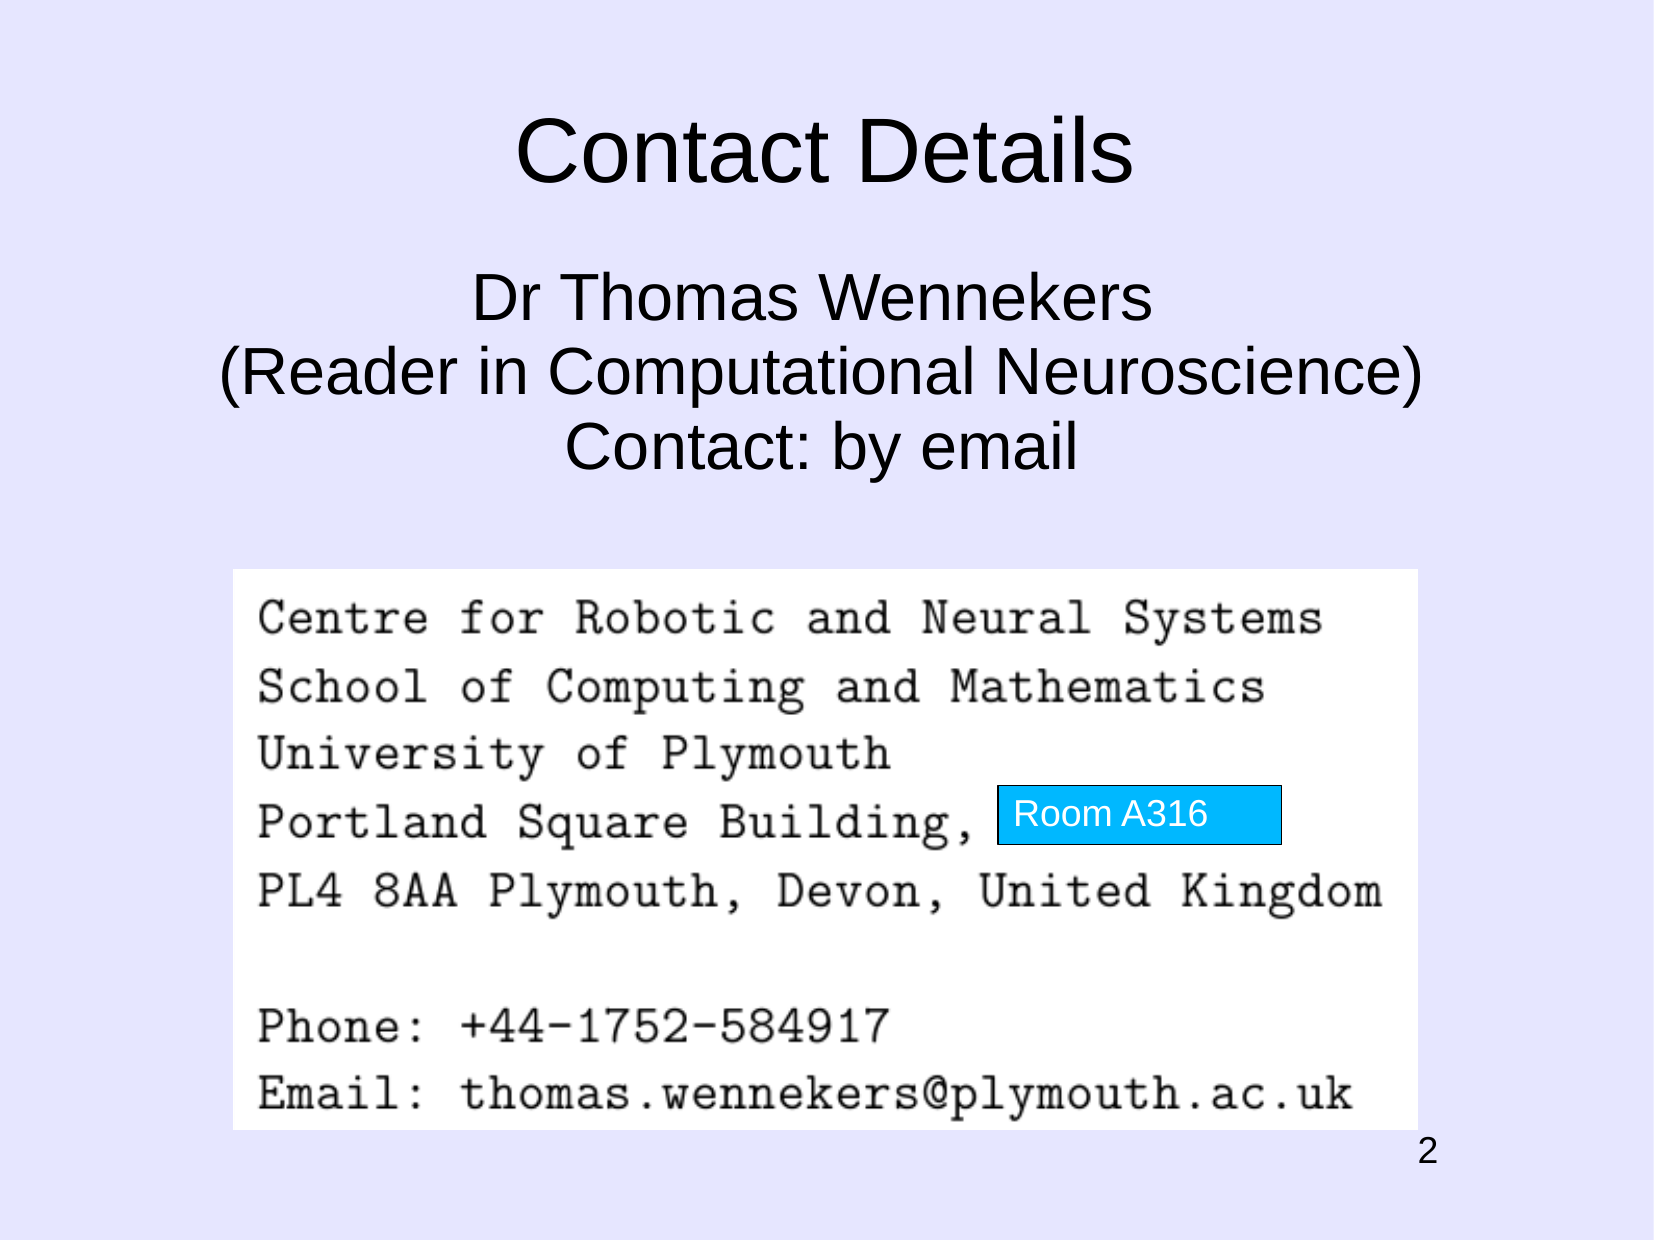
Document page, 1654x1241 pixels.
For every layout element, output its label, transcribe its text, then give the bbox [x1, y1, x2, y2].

subtitle Dr Thomas Wennekers (Reader in Computational Neuroscience) Contact: by email [79, 260, 1565, 485]
slide_number 2 [1417, 1129, 1568, 1213]
picture [232, 569, 1418, 1130]
title Contact Details [82, 49, 1569, 255]
